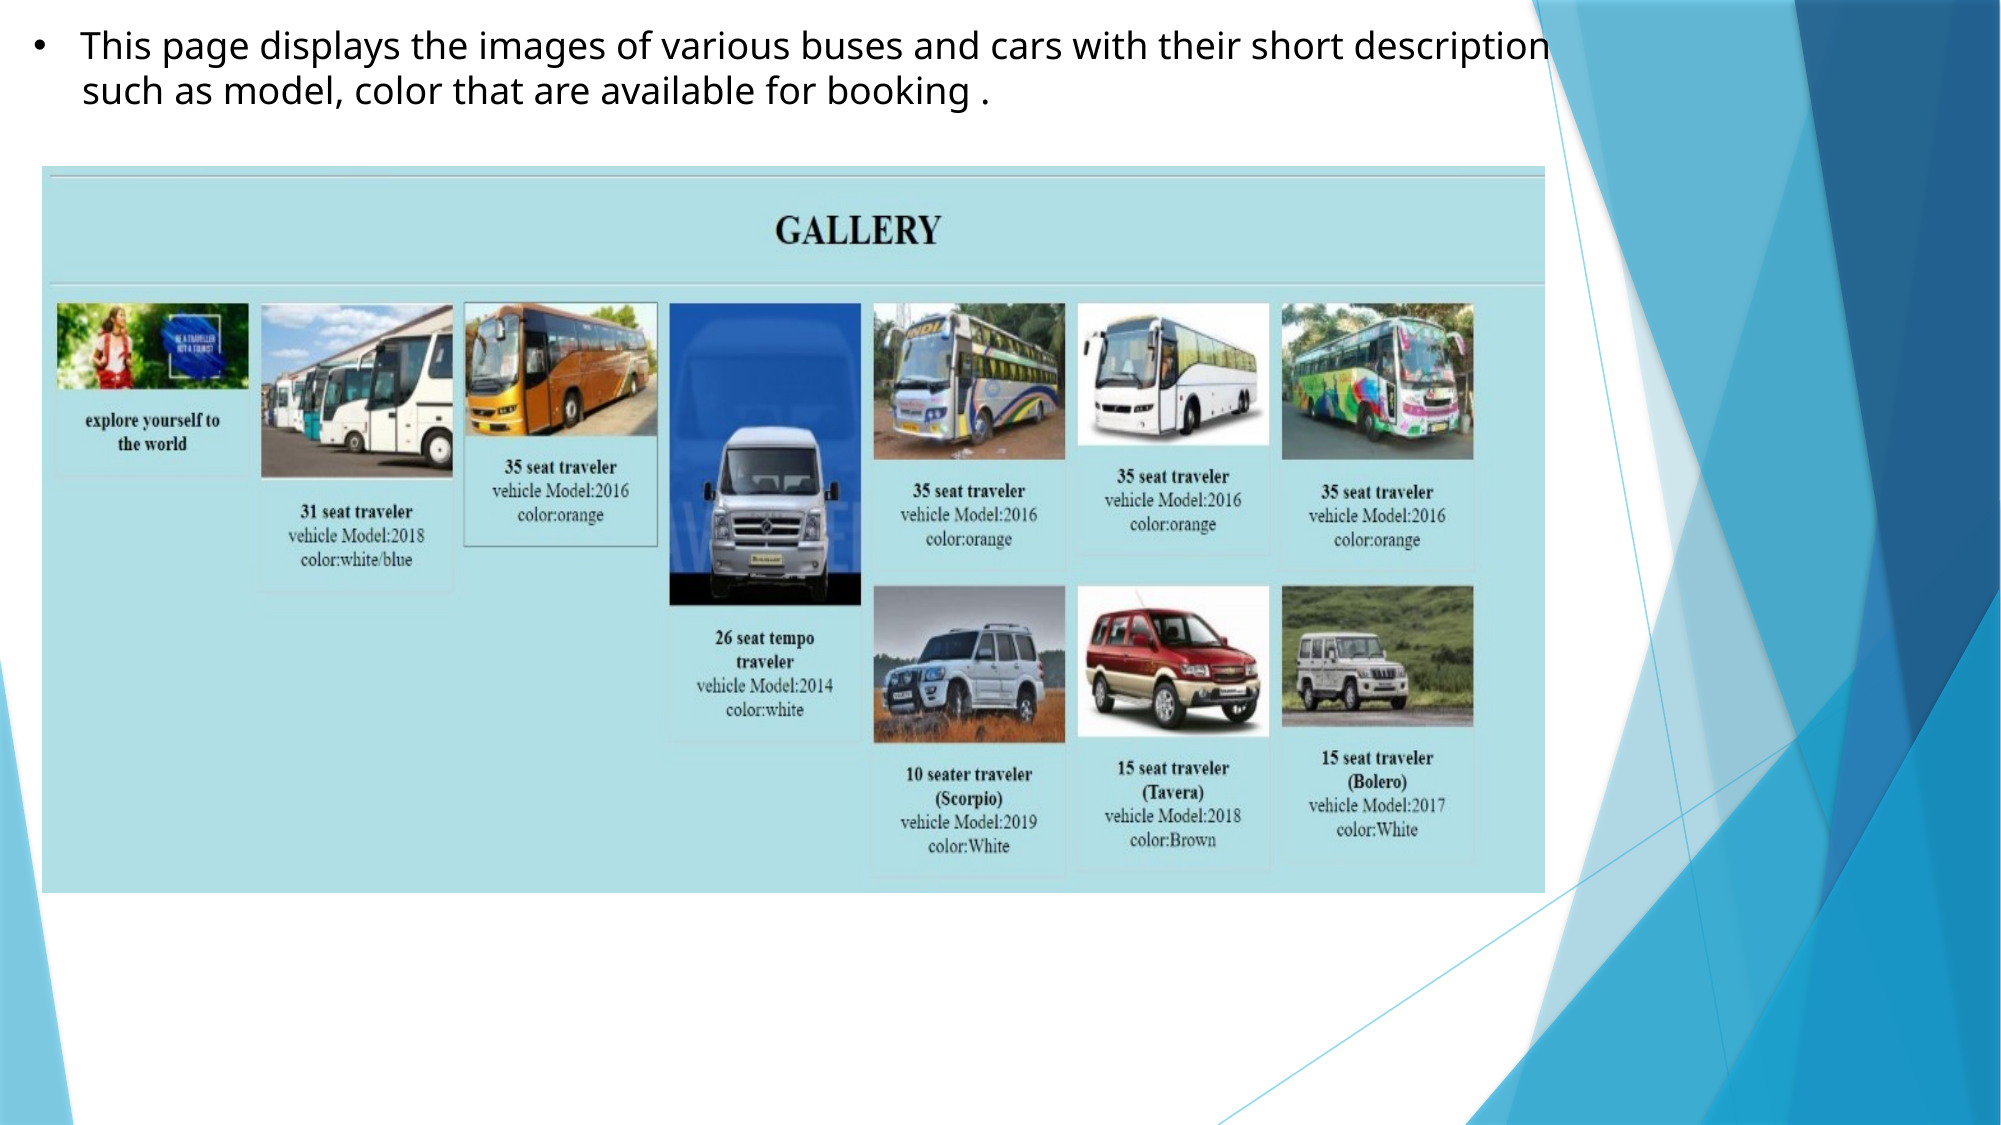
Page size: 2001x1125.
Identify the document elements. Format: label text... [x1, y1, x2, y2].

picture [42, 165, 1545, 894]
text_box This page displays the images of various buses and cars with their short description such as model, color that are available for booking . [18, 14, 2000, 165]
